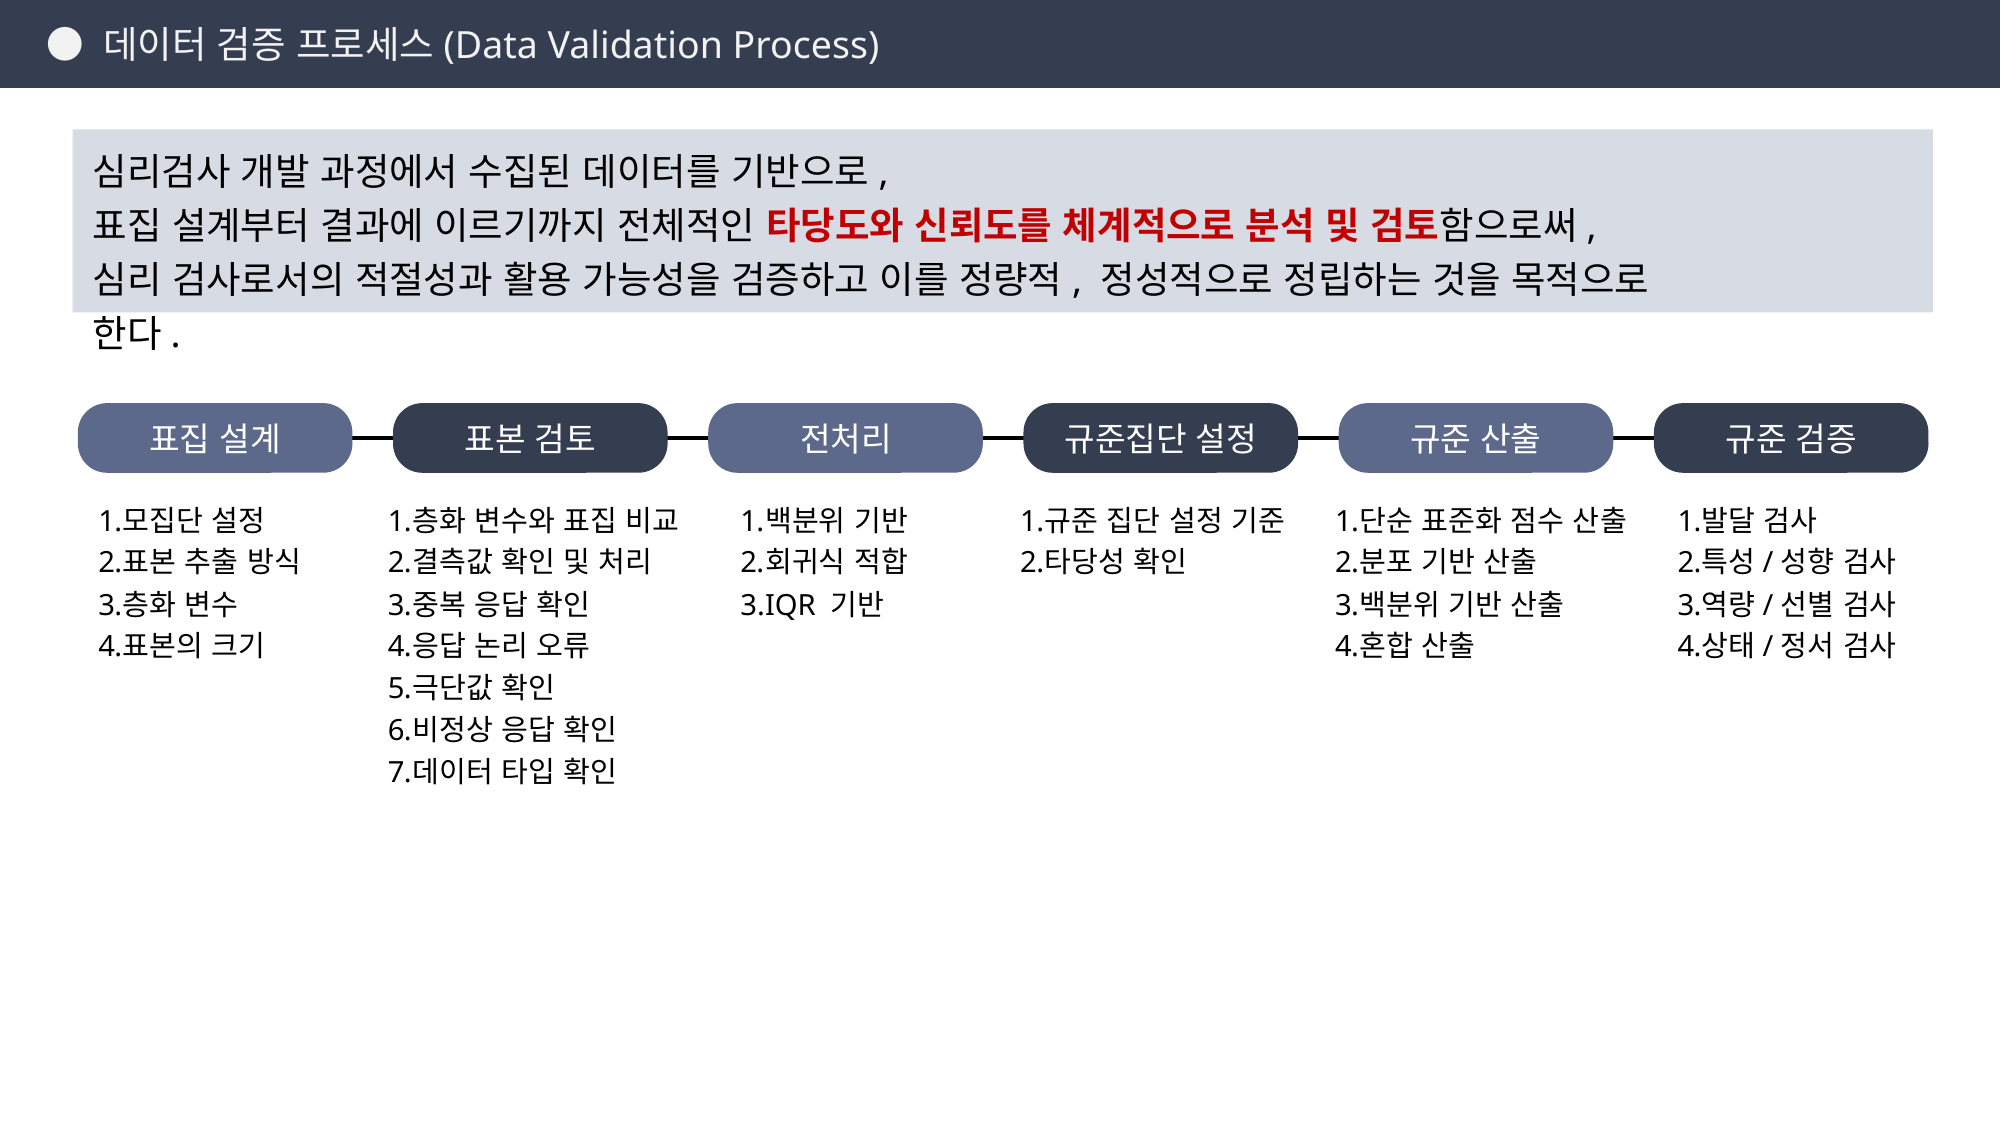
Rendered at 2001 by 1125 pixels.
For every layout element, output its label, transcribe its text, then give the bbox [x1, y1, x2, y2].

text_box ● 데이터 검증 프로세스(Data Validation Process) [0, 0, 2000, 90]
text_box 발달 검사 특성/성향 검사 역량/선별 검사 상태/정서 검사 [1677, 494, 1934, 663]
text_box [1653, 402, 1929, 474]
text_box 층화 변수와 표집 비교 결측값 확인 및 처리 중복 응답 확인 응답 논리 오류 극단값 확인 비정상 응답 확인 데이터 타입 확인 [387, 494, 735, 789]
text_box 백분위 기반 회귀식 적합 IQR 기반 [740, 494, 975, 621]
text_box 규준 집단 설정 기준 타당성 확인 [1020, 494, 1314, 579]
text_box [1338, 402, 1614, 474]
text_box 모집단 설정 표본 추출 방식 층화 변수 표본의 크기 [98, 494, 332, 663]
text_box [392, 402, 669, 474]
text_box 심리검사 개발 과정에서 수집된 데이터를 기반으로, 표집 설계부터 결과에 이르기까지 전체적인 타당도와 신뢰도를 체계적으로 분석 및 검토함으로써, 심리 검사로서의 적절성과 활용 가능성을 검증하고 이를 정량적, 정성적으로 정립하는 것을 목적으로 한다. [77, 131, 1728, 363]
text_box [1022, 402, 1299, 474]
text_box [71, 128, 1935, 314]
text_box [77, 402, 353, 474]
text_box 단순 표준화 점수 산출 분포 기반 산출 백분위 기반 산출 혼합 산출 [1334, 494, 1642, 663]
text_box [707, 402, 984, 474]
